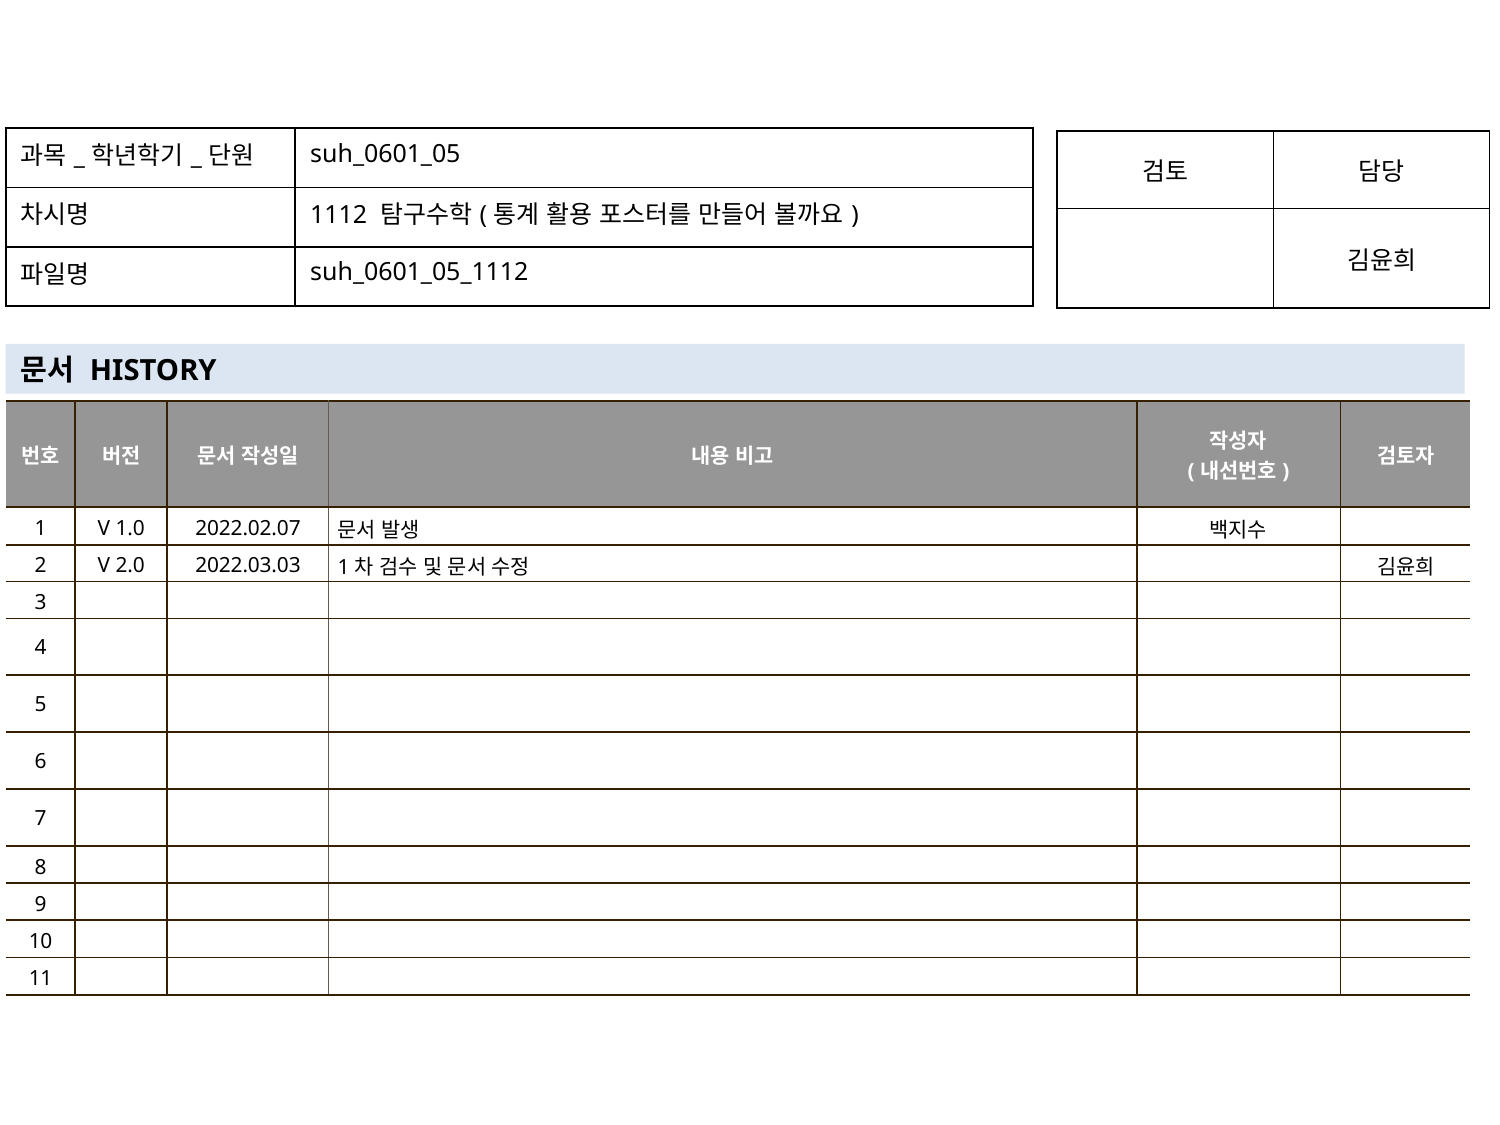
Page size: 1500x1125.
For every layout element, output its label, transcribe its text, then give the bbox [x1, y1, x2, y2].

table_cell [76, 676, 166, 731]
table_cell 11 [6, 958, 74, 994]
table_cell [1138, 884, 1340, 919]
table_header 검토자 [1341, 402, 1470, 506]
table_cell 1차 검수 및 문서 수정 [329, 546, 1136, 581]
table_cell [1341, 958, 1470, 994]
table_cell [1138, 790, 1340, 845]
table_cell [76, 619, 166, 674]
table_cell [168, 847, 328, 882]
table_cell 2022.03.03 [168, 546, 328, 581]
table_cell 백지수 [1138, 508, 1340, 544]
table_cell suh_0601_05_1112 [296, 248, 1032, 305]
table_cell [168, 619, 328, 674]
table_header 버전 [76, 402, 166, 506]
table_header 작성자 (내선번호) [1138, 402, 1340, 506]
table_cell 김윤희 [1341, 546, 1470, 581]
table_cell [168, 733, 328, 788]
table_cell [1341, 676, 1470, 731]
table_cell [329, 921, 1136, 957]
table_cell 1 [6, 508, 74, 544]
table_cell [1138, 619, 1340, 674]
table_cell [1341, 619, 1470, 674]
table_cell 파일명 [7, 248, 294, 305]
table_cell [168, 921, 328, 957]
table_cell [1138, 546, 1340, 581]
table_cell [1341, 921, 1470, 957]
table_cell [1341, 884, 1470, 919]
table_cell 4 [6, 619, 74, 674]
table_header 내용 비고 [329, 402, 1136, 506]
table_cell [329, 884, 1136, 919]
table_cell [1138, 847, 1340, 882]
table_cell 2022.02.07 [168, 508, 328, 544]
table_cell 김윤희 [1274, 209, 1489, 307]
table_header 번호 [6, 402, 74, 506]
table_cell 차시명 [7, 188, 294, 246]
table_cell [329, 676, 1136, 731]
table_cell 6 [6, 733, 74, 788]
table_cell [329, 619, 1136, 674]
table_header 과목_학년학기_단원 [7, 129, 294, 187]
table_cell [168, 582, 328, 618]
text_box 문서 HISTORY [5, 343, 1465, 394]
table_cell [1341, 790, 1470, 845]
table_cell [76, 733, 166, 788]
table_cell [168, 676, 328, 731]
table_cell [76, 847, 166, 882]
table_cell [76, 790, 166, 845]
table_cell 1112 탐구수학(통계 활용 포스터를 만들어 볼까요) [296, 188, 1032, 246]
table_cell V 1.0 [76, 508, 166, 544]
table_header 검토 [1058, 132, 1273, 208]
table_cell [329, 733, 1136, 788]
table_cell [329, 582, 1136, 618]
table_cell [1138, 733, 1340, 788]
table_cell [1341, 508, 1470, 544]
table_cell [1341, 582, 1470, 618]
table_cell 2 [6, 546, 74, 581]
table_cell [329, 958, 1136, 994]
table_cell [1138, 958, 1340, 994]
table_cell [76, 958, 166, 994]
table_cell [1138, 921, 1340, 957]
table_cell 9 [6, 884, 74, 919]
table_cell 8 [6, 847, 74, 882]
table_header 문서 작성일 [168, 402, 328, 506]
table_cell 문서 발생 [329, 508, 1136, 544]
table_cell [76, 582, 166, 618]
table_cell [168, 884, 328, 919]
table_cell [1341, 733, 1470, 788]
table_cell [1341, 847, 1470, 882]
table_cell [168, 790, 328, 845]
table_cell 7 [6, 790, 74, 845]
table_cell 5 [6, 676, 74, 731]
table_header suh_0601_05 [296, 129, 1032, 187]
table_cell [168, 958, 328, 994]
table_cell [76, 921, 166, 957]
table_cell [76, 884, 166, 919]
table_cell 3 [6, 582, 74, 618]
table_cell [1138, 676, 1340, 731]
table_cell [329, 790, 1136, 845]
table_cell [1058, 209, 1273, 307]
table_cell 10 [6, 921, 74, 957]
table_cell V 2.0 [76, 546, 166, 581]
table_cell [329, 847, 1136, 882]
table_header 담당 [1274, 132, 1489, 208]
table_cell [1138, 582, 1340, 618]
